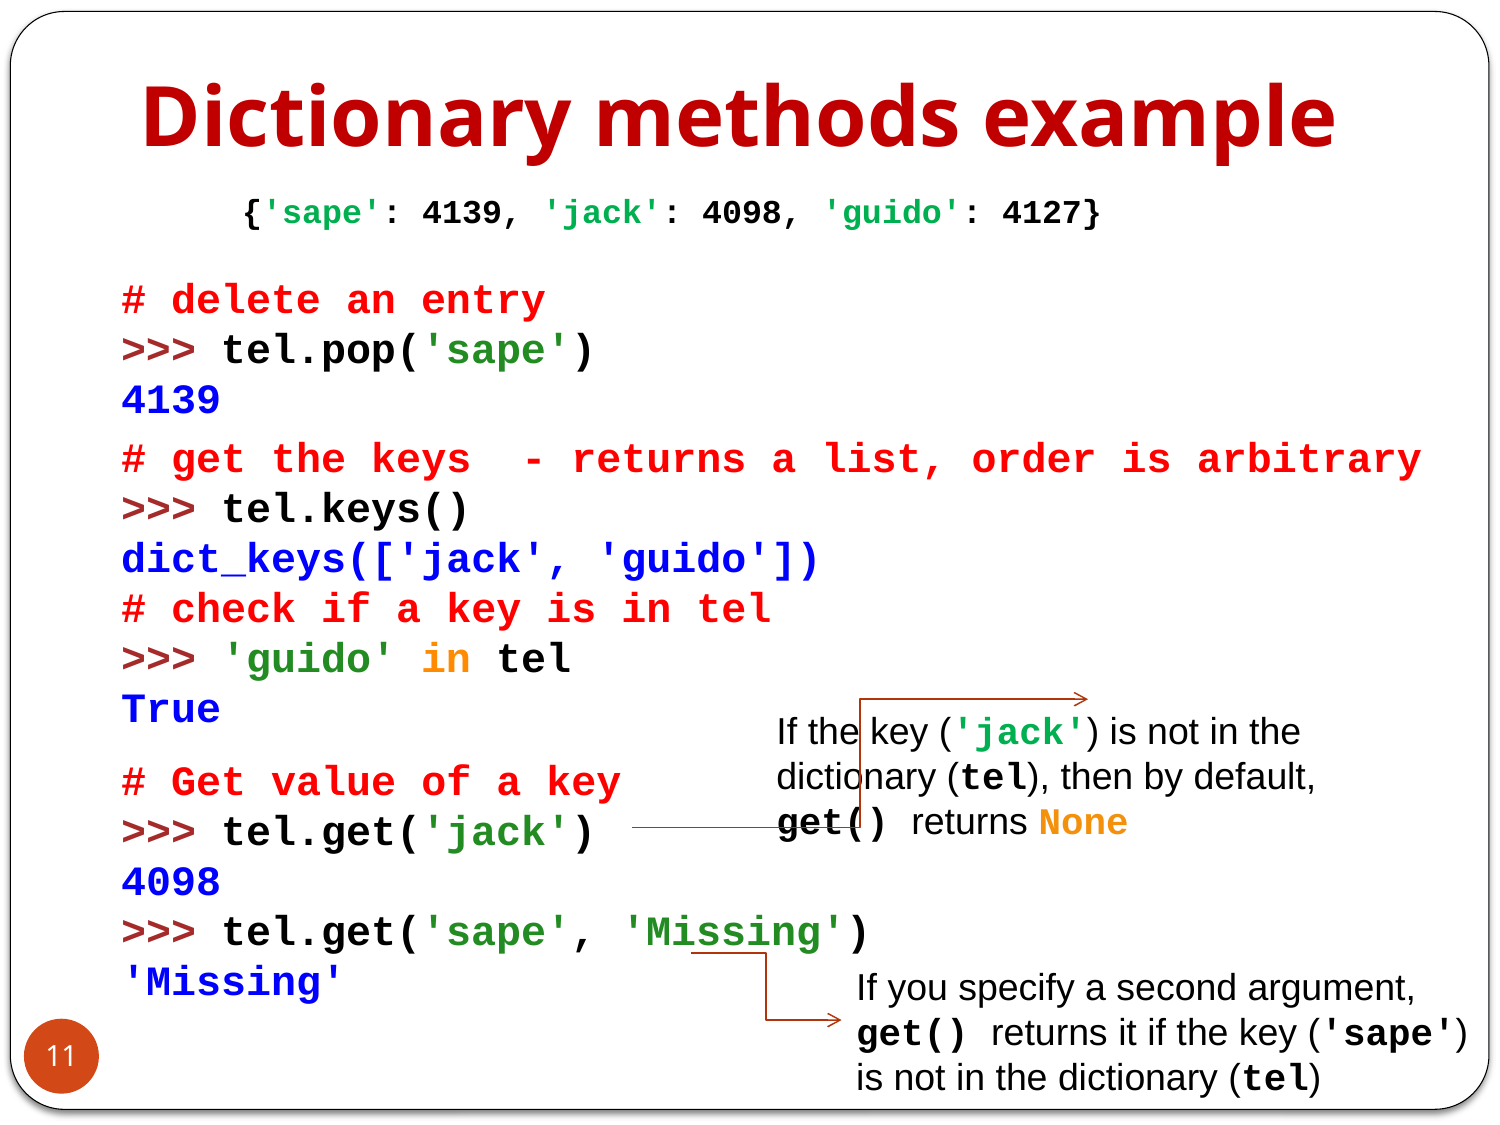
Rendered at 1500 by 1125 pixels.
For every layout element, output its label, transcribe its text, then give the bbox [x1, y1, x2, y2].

text_box If the key ('jack') is not in the dictionary (tel), then by default, get() returns None [761, 699, 1415, 849]
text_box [690, 952, 842, 1021]
title Dictionary methods example [124, 47, 1400, 179]
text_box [631, 699, 1089, 828]
text_box If you specify a second argument, get() returns it if the key ('sape') is not in the dictionary (tel) [841, 955, 1495, 1106]
text_box # Get value of a key >>> tel.get('jack') 4098 >>> tel.get('sape', 'Missing') 'Missing' [106, 746, 1500, 1062]
text_box {'sape': 4139, 'jack': 4098, 'guido': 4127} [227, 182, 1155, 238]
slide_number 11 [23, 1018, 99, 1094]
text_box # delete an entry >>> tel.pop('sape') 4139 [106, 264, 1134, 430]
text_box # get the keys - returns a list, order is arbitrary >>> tel.keys() dict_keys(['jack', 'guido']) # check if a key is in tel >>> 'guido' in tel True [106, 423, 1459, 739]
